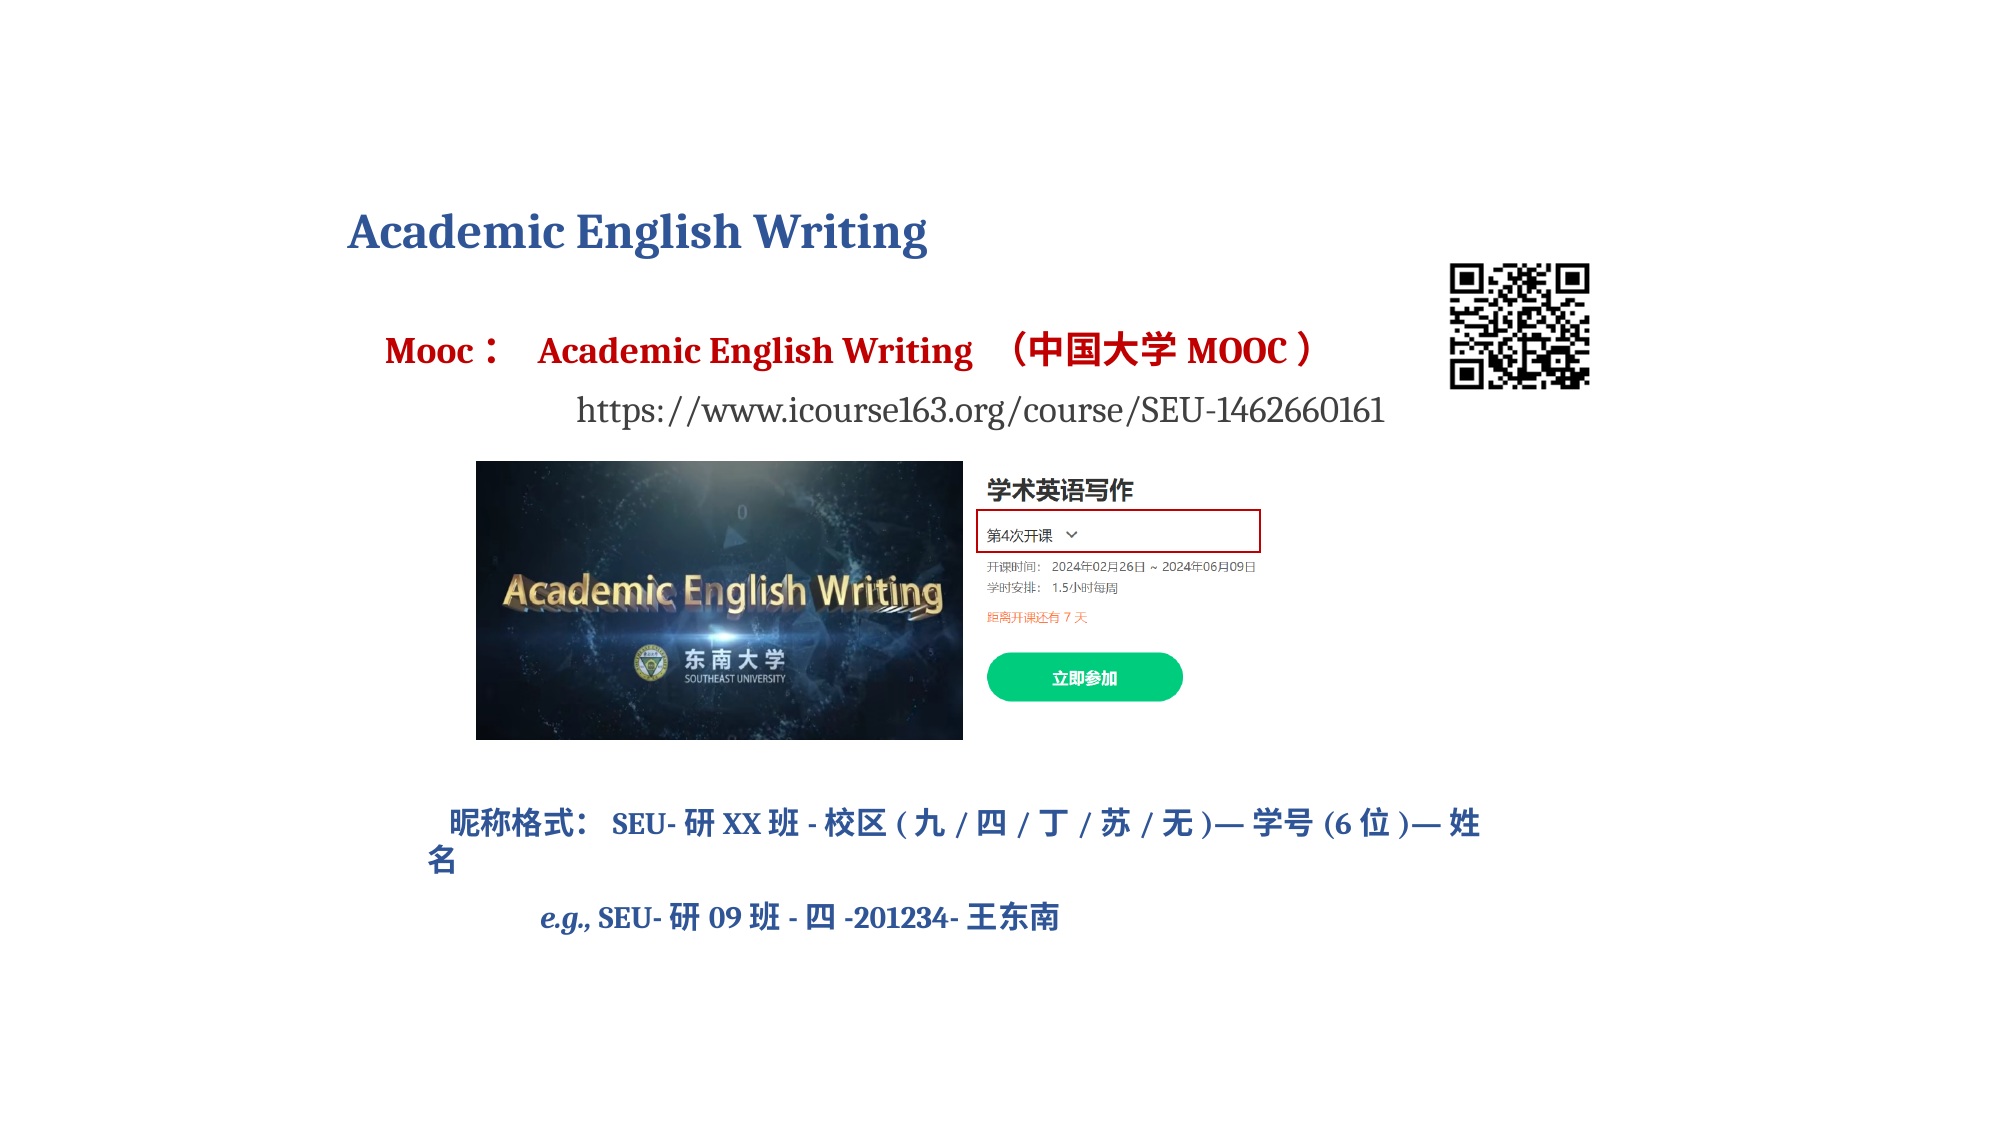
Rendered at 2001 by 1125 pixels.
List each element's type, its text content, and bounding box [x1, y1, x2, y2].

list Mooc： Academic English Writing （中国大学MOOC） https://www.icourse163.org/course/SEU-1462660161 [332, 323, 1695, 963]
picture [476, 458, 1436, 740]
text_box 昵称格式：SEU-研XX班-校区(九/四/丁/苏/无)—学号(6位)—姓名 e.g., SEU-研09班-四-201234-王东南 [412, 795, 1505, 942]
title Academic English Writing [332, 192, 1668, 273]
picture [1420, 236, 1620, 417]
